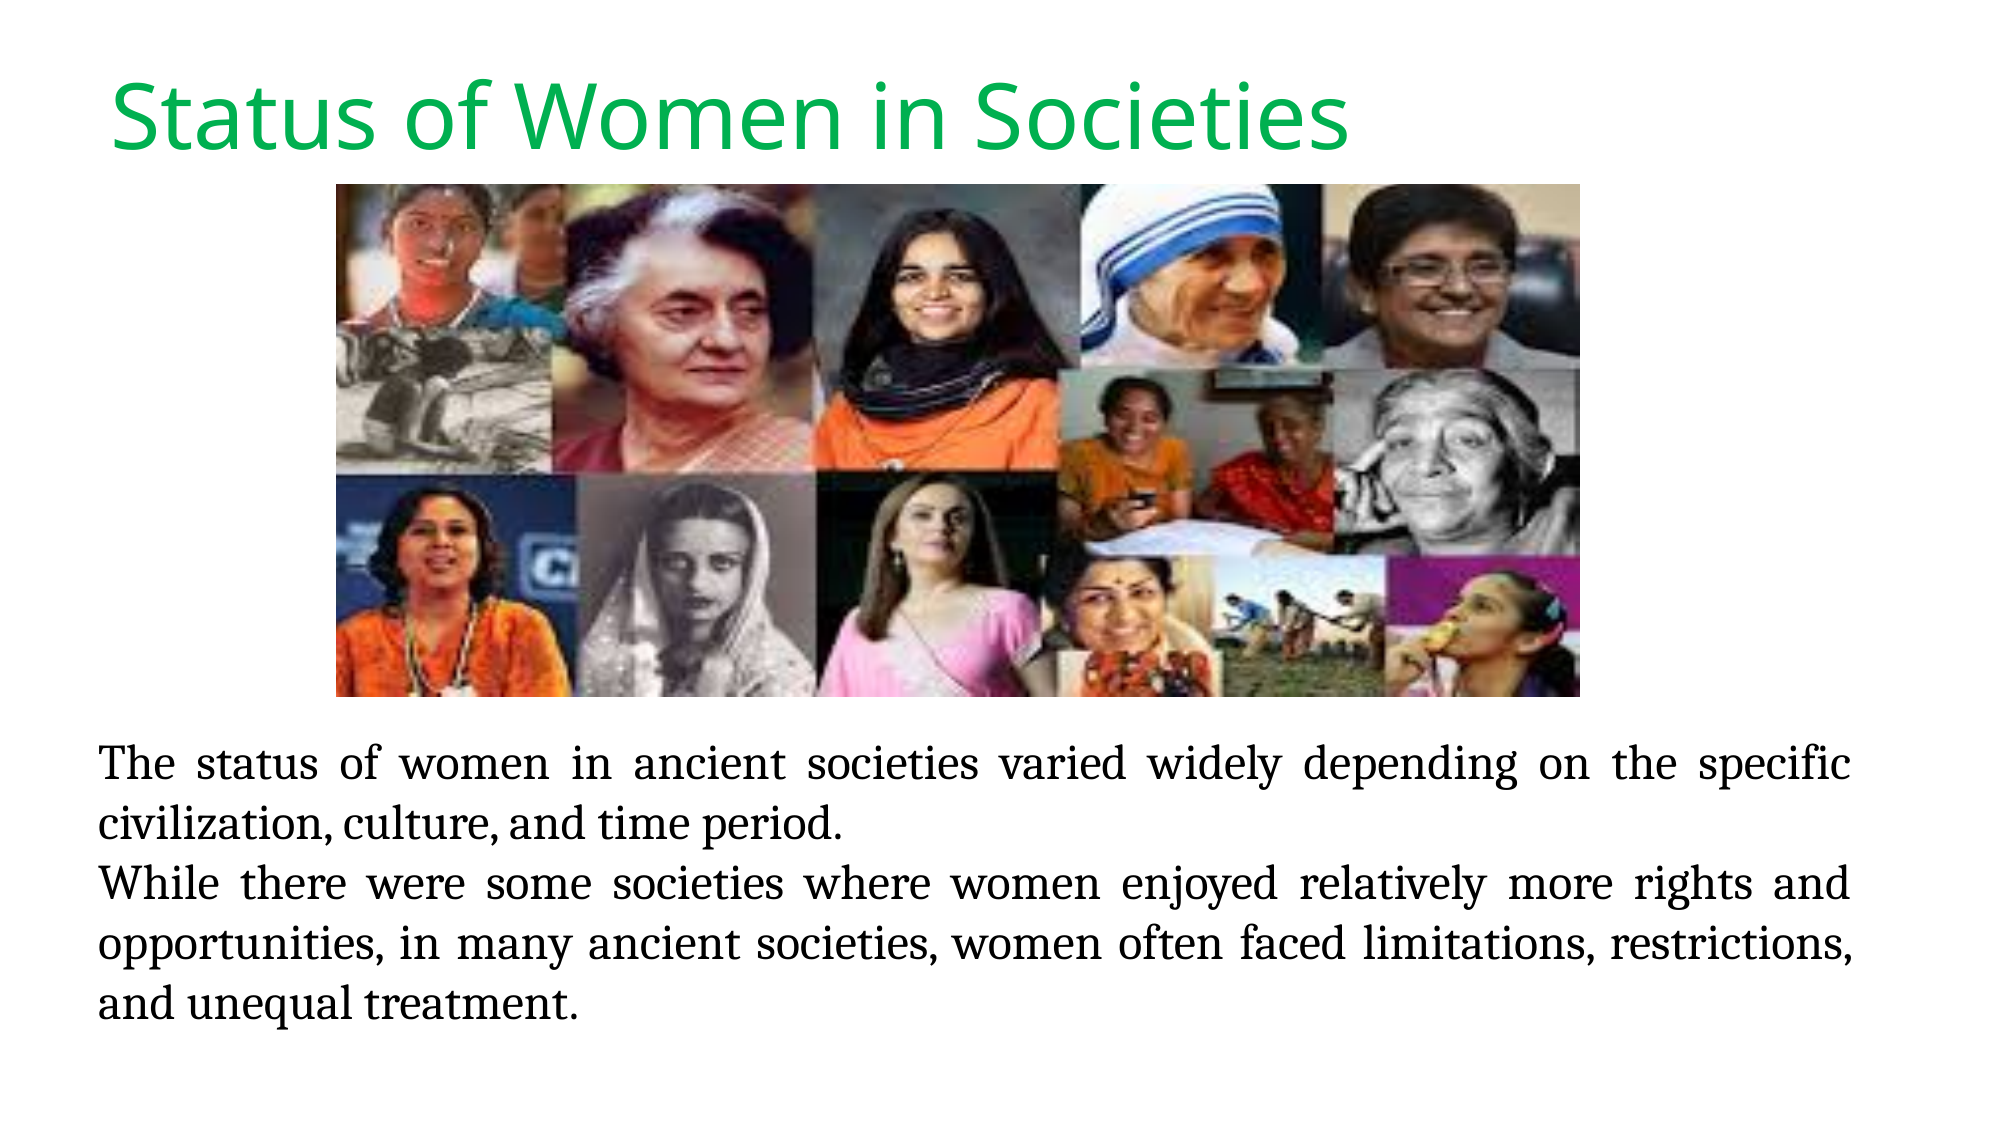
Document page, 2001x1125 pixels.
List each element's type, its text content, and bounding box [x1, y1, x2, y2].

title Status of Women in Societies [95, 11, 1821, 229]
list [336, 184, 1580, 697]
text_box The status of women in ancient societies varied widely depending on the specific civilization, culture, and time period. While there were some societies where women enjoyed relatively more rights and opportunities, in many ancient societies, women often faced limitations, restrictions, and unequal treatment. [83, 721, 1867, 1037]
